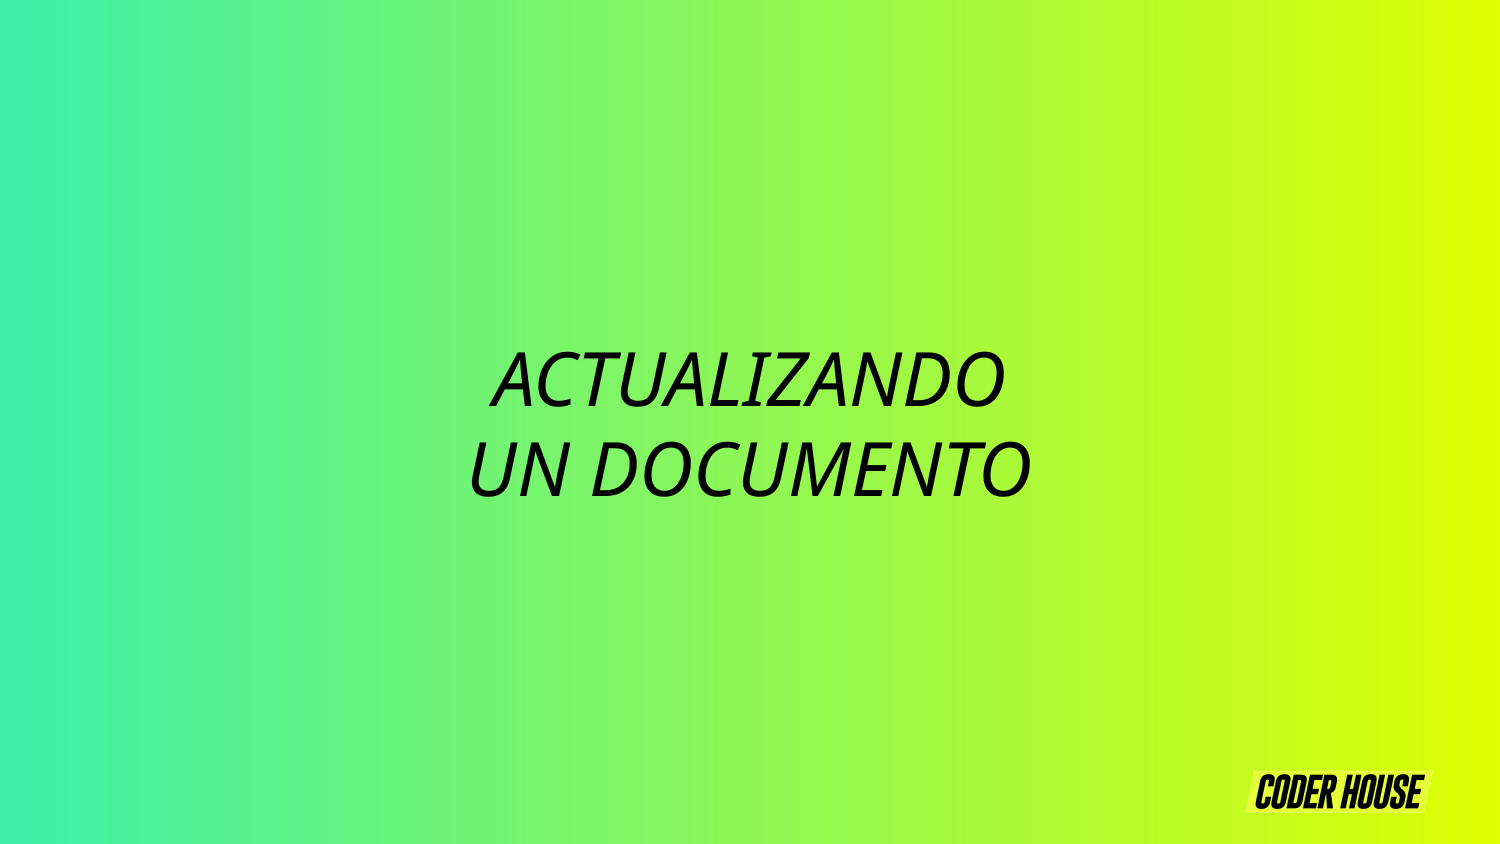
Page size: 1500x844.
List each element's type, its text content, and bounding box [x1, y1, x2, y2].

text_box ACTUALIZANDO UN DOCUMENTO [358, 340, 1142, 503]
picture [1241, 764, 1437, 819]
